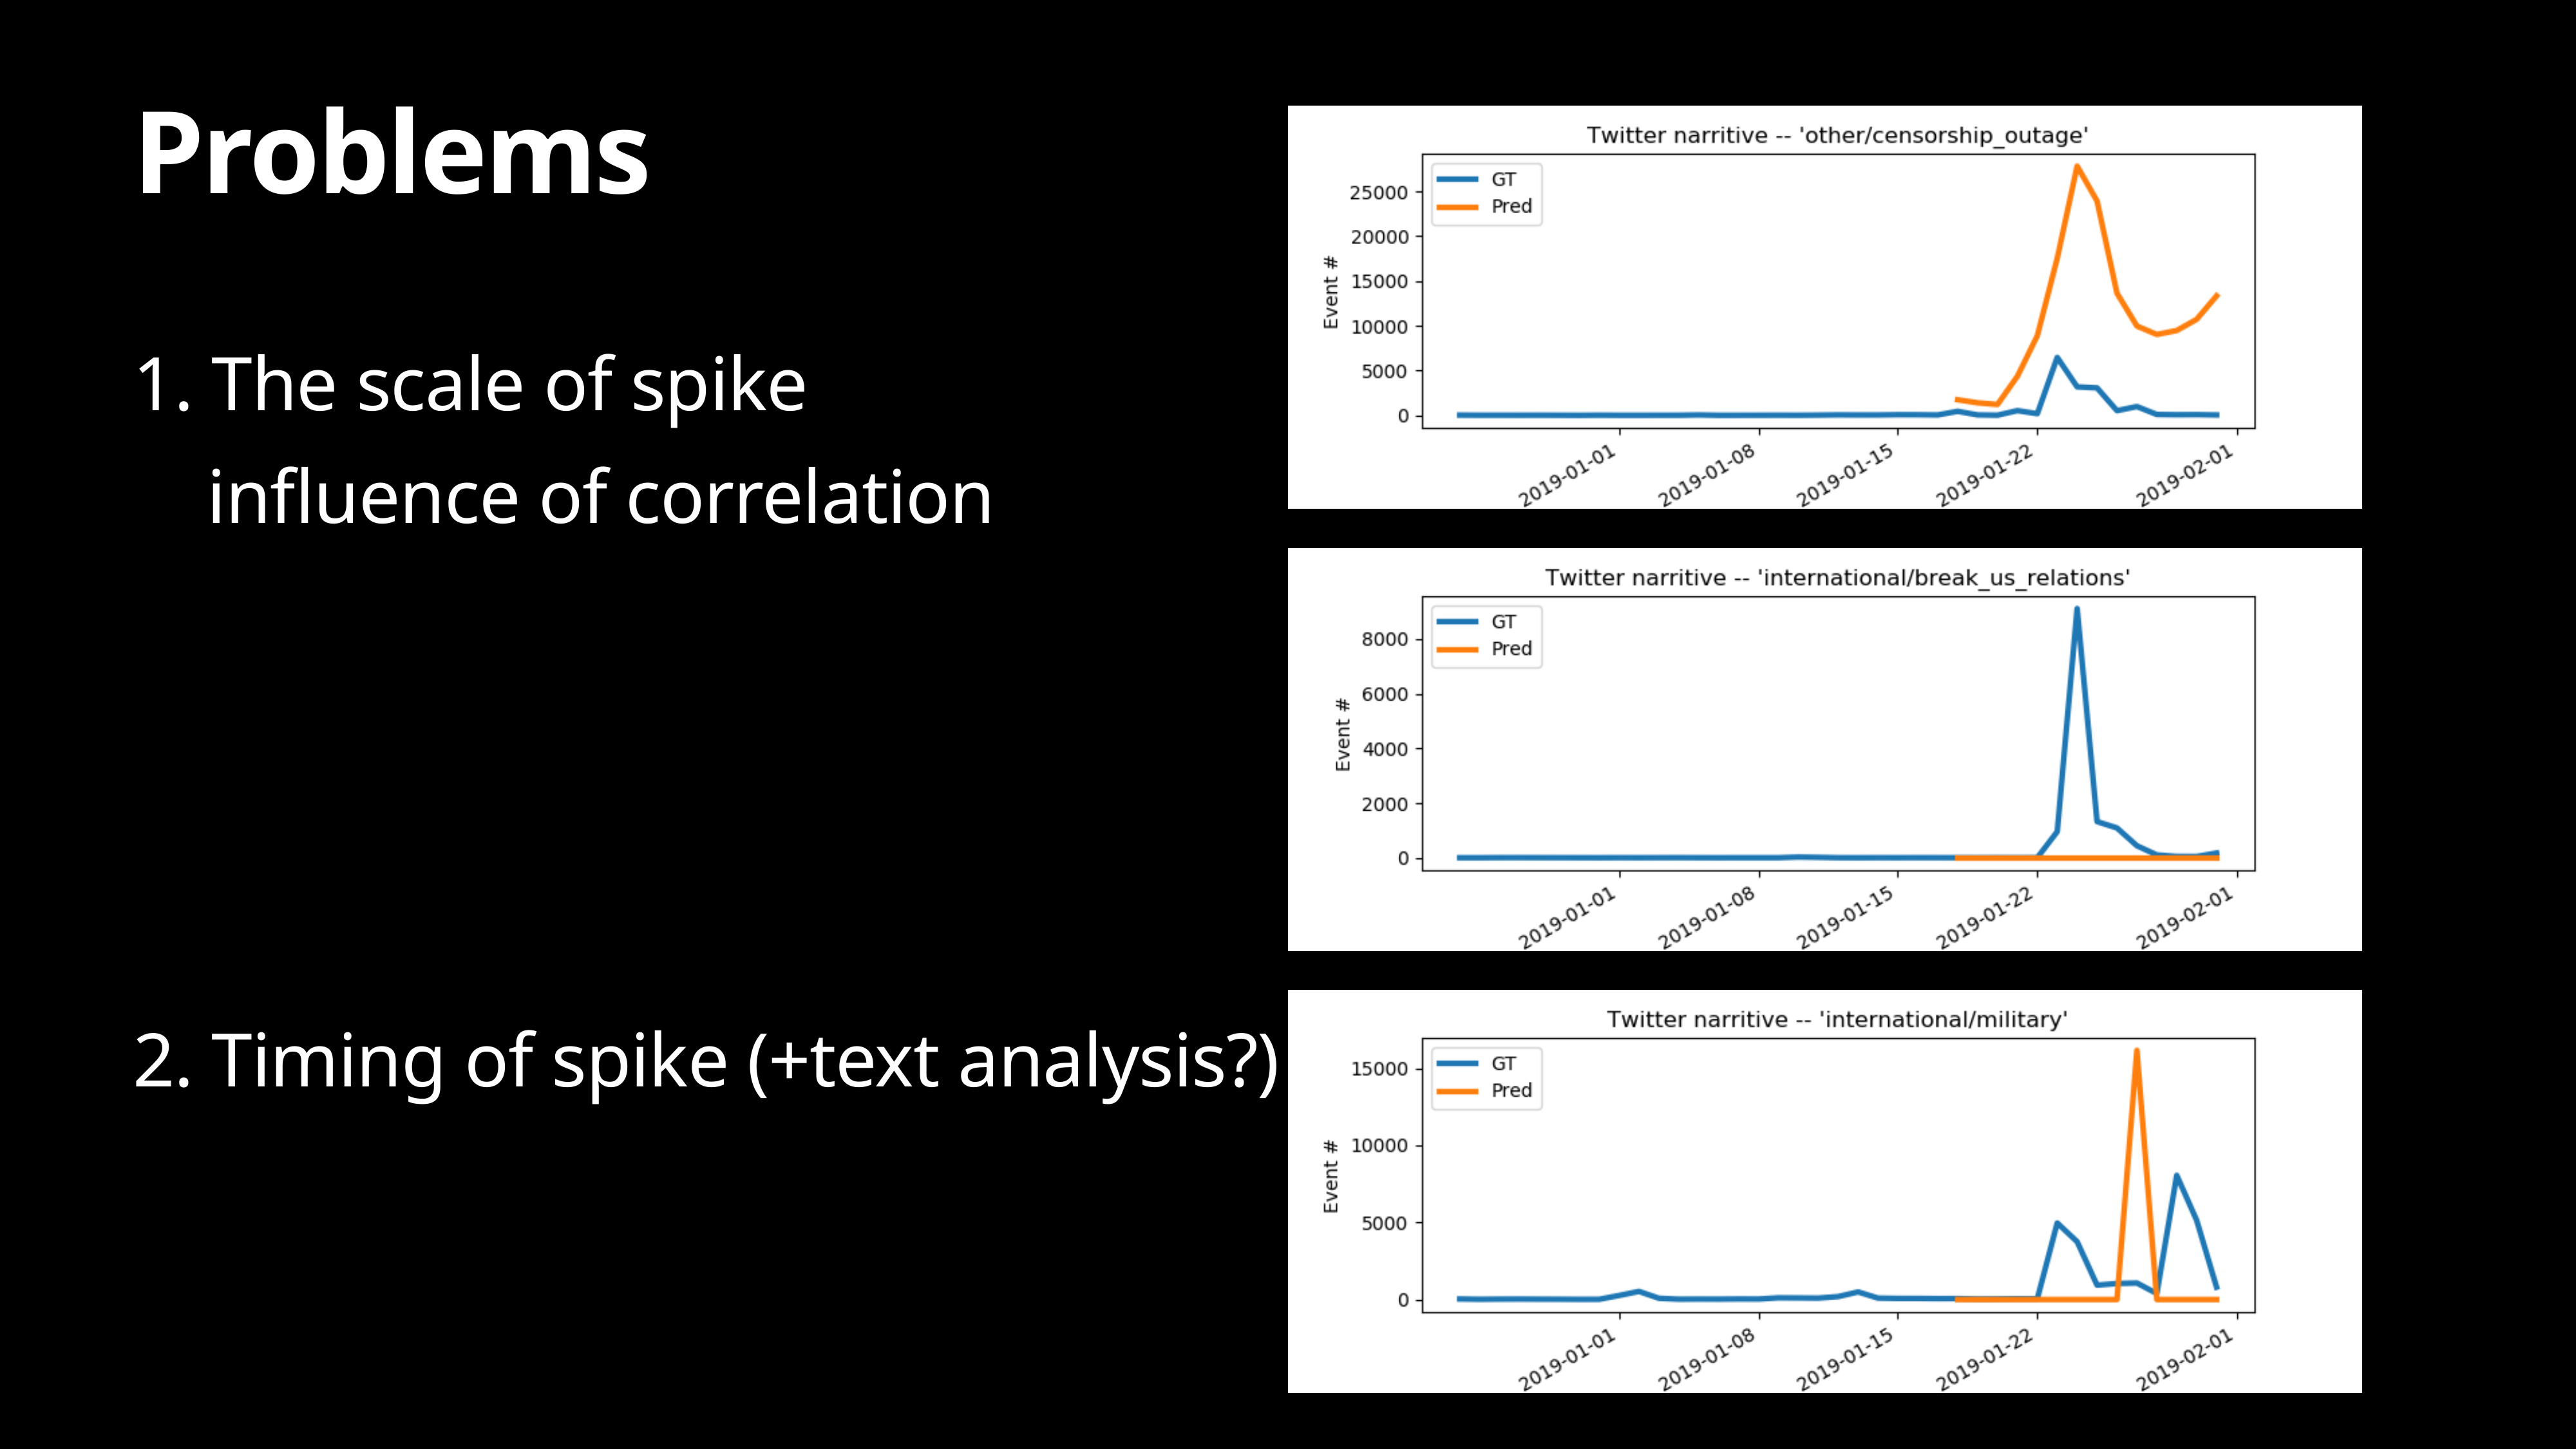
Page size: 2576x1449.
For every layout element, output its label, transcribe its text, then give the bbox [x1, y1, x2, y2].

list 1. The scale of spike influence of correlation 2. Timing of spike (+text analysis?) [127, 331, 2449, 1321]
picture [1288, 547, 2362, 951]
picture [1288, 990, 2362, 1393]
title Problems [127, 100, 2449, 253]
picture [1288, 106, 2362, 509]
